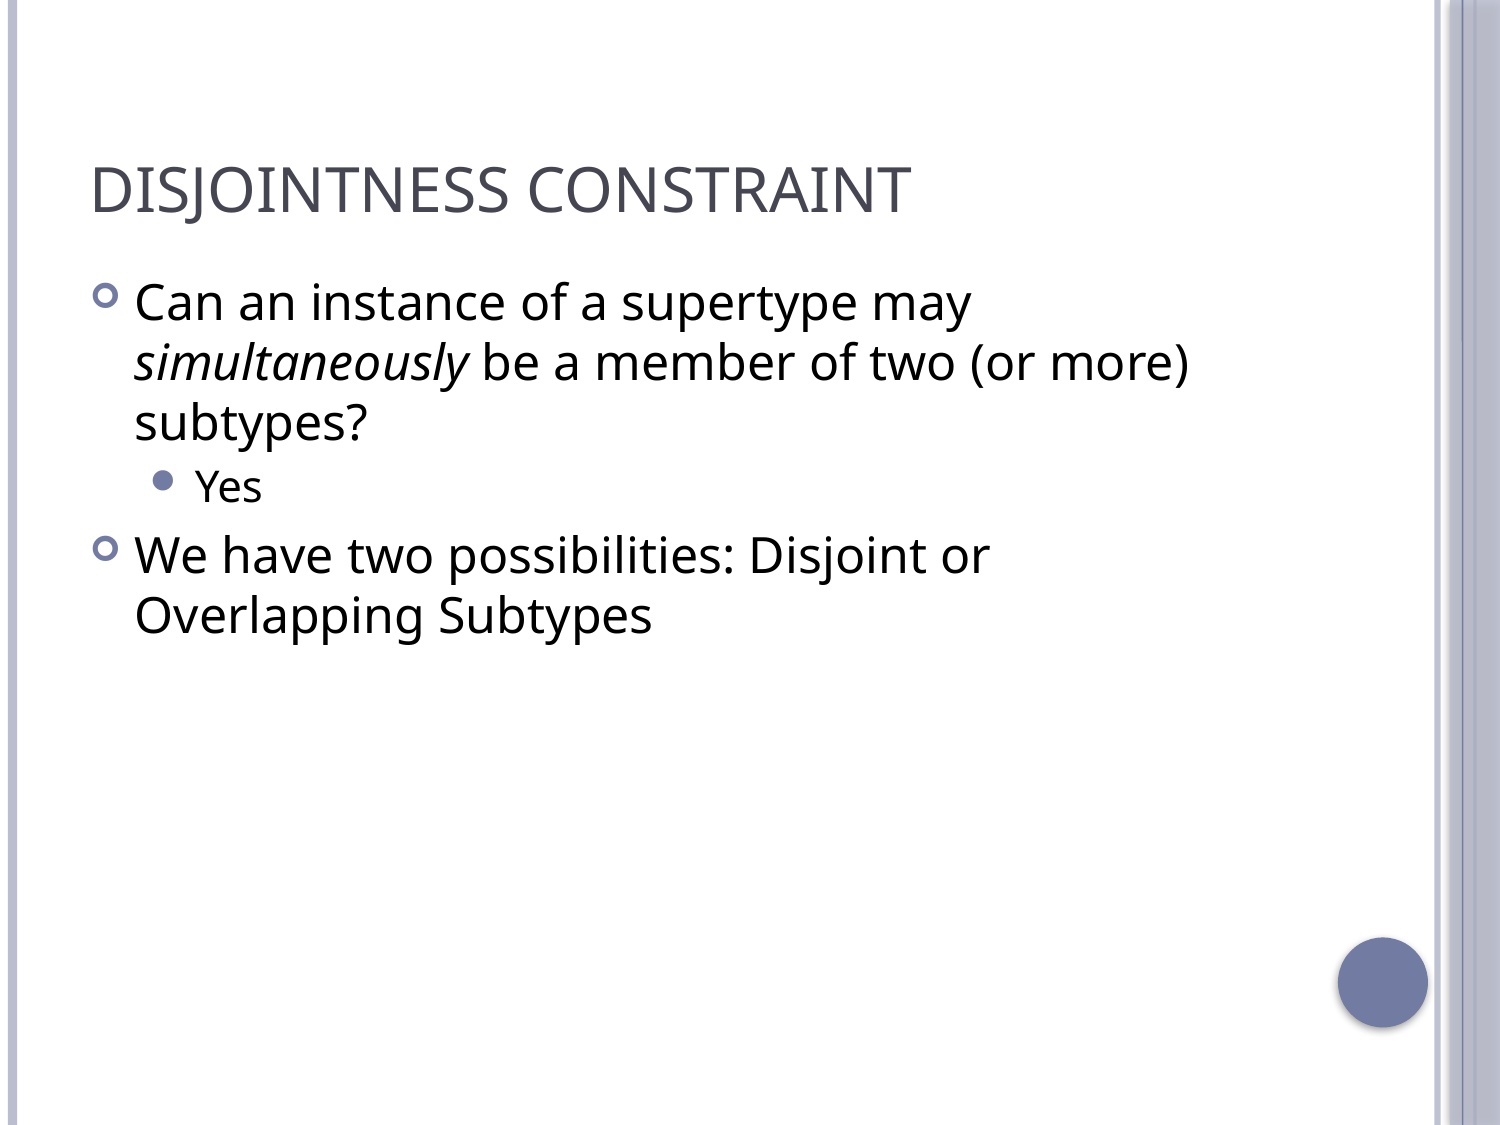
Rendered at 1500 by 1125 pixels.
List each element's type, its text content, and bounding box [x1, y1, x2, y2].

title Disjointness constraint [75, 45, 1300, 233]
list Can an instance of a supertype may simultaneously be a member of two (or more) subtypes? Yes We have two possibilities: Disjoint or Overlapping Subtypes [75, 262, 1300, 1062]
